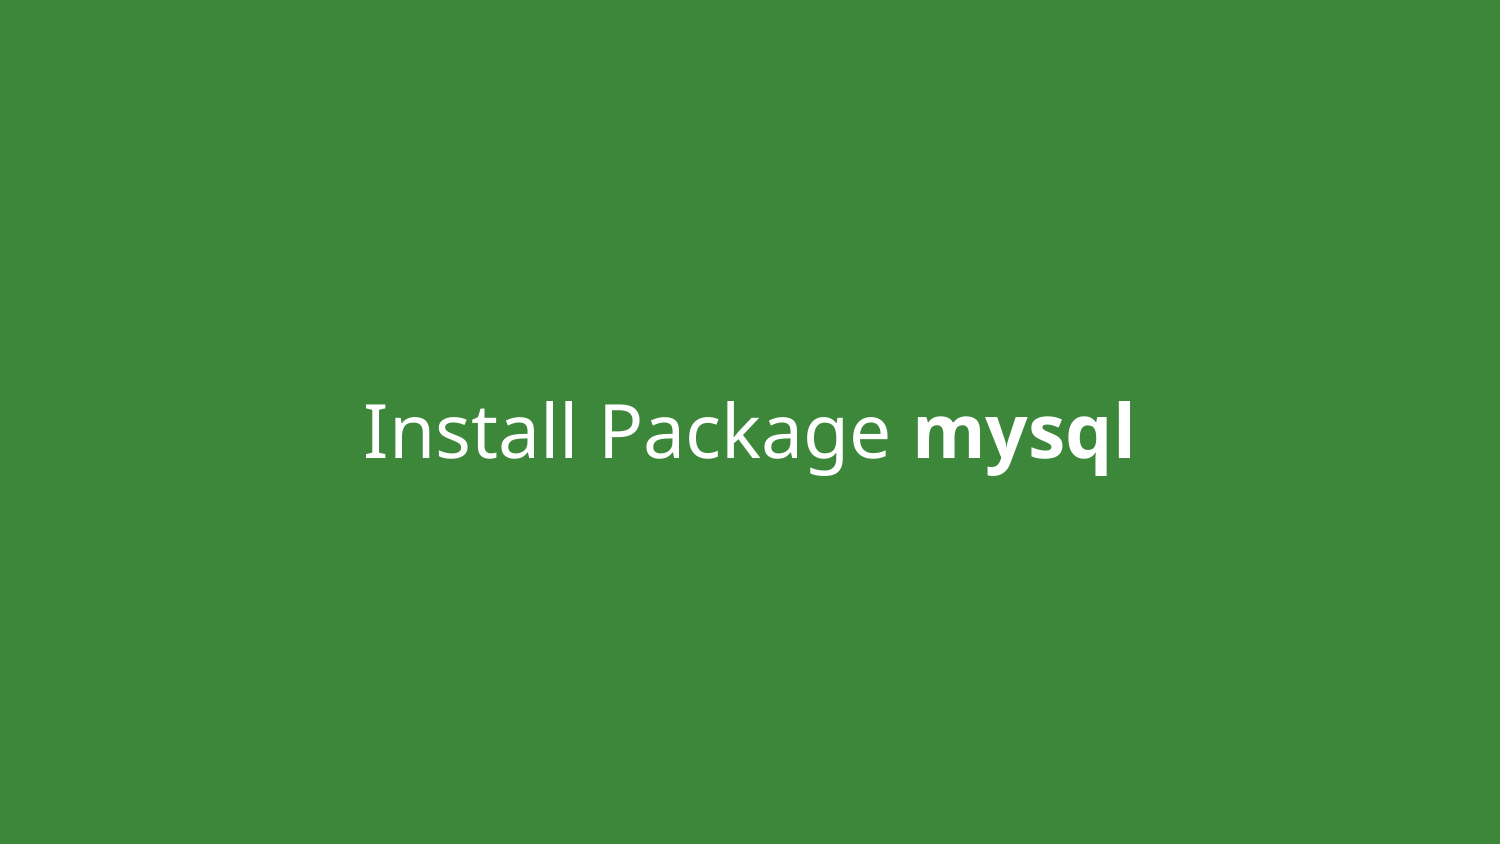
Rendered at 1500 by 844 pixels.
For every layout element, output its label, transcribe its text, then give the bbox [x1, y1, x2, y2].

title Install Package mysql [245, 310, 1255, 533]
